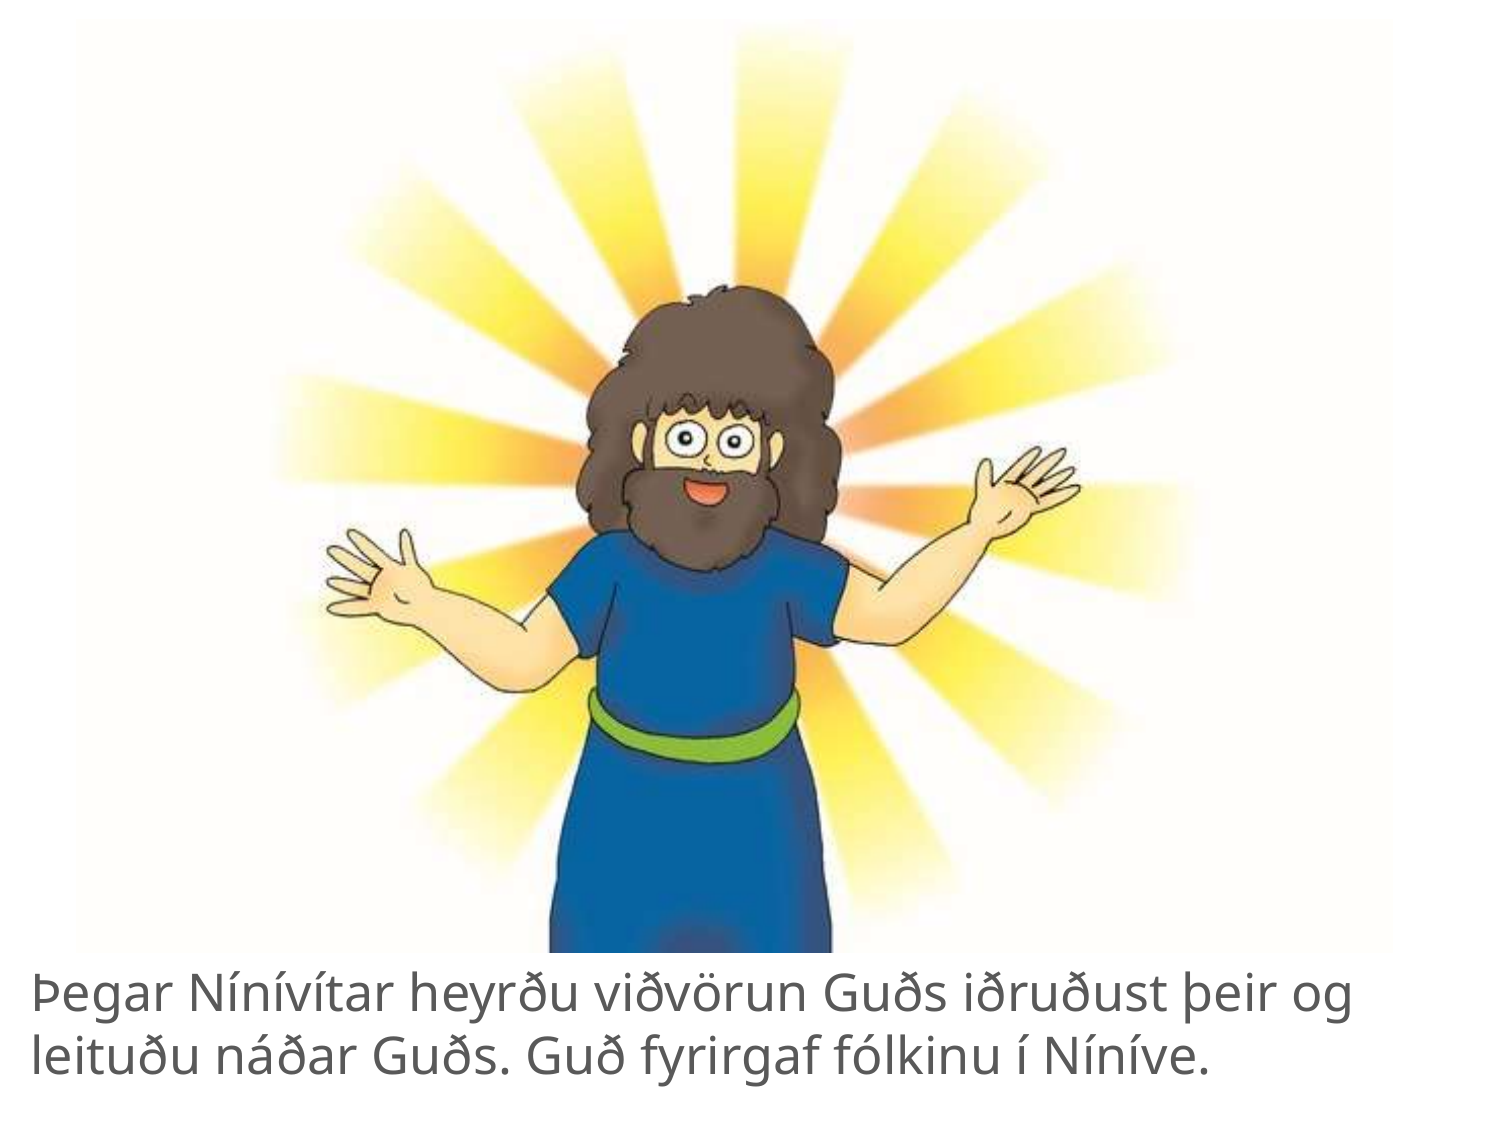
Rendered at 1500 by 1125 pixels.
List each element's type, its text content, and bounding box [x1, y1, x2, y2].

picture [76, 18, 1394, 953]
text_box Þegar Nínívítar heyrðu viðvörun Guðs iðruðust þeir og leituðu náðar Guðs. Guð fyrirgaf fólkinu í Níníve. [15, 952, 1500, 1092]
